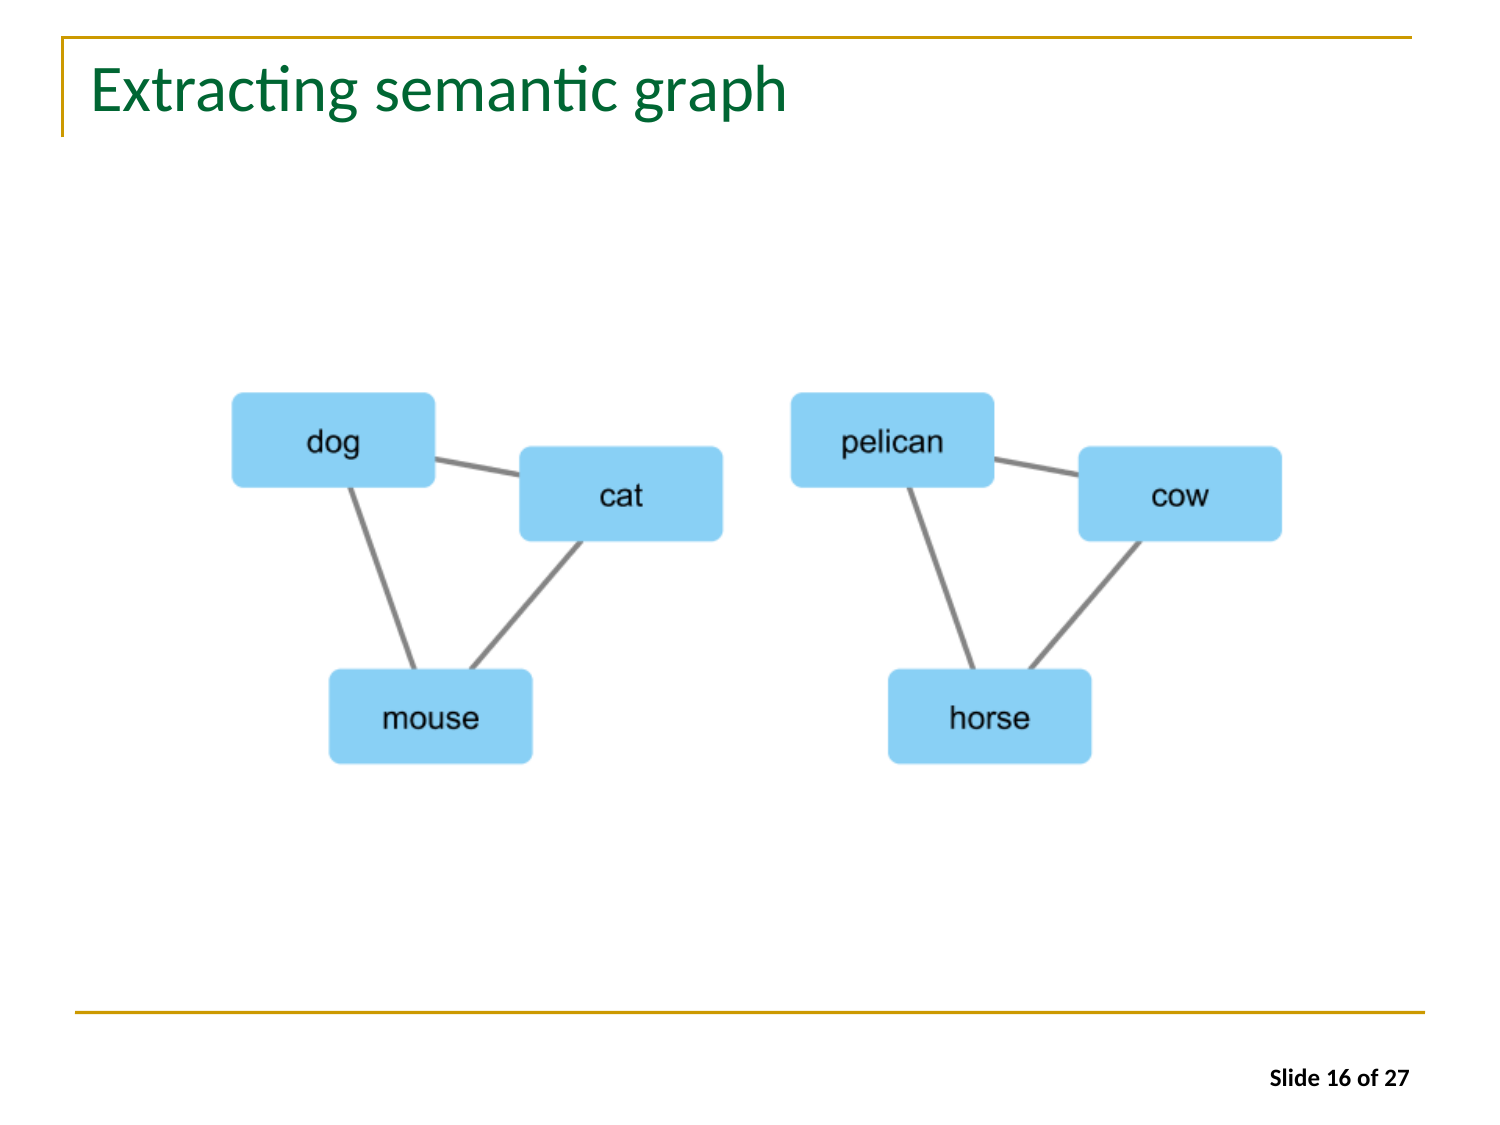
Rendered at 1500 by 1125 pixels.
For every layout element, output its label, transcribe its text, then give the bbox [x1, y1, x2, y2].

picture [162, 330, 1337, 795]
slide_number Slide 16 of 27 [1074, 1024, 1425, 1100]
title Extracting semantic graph [75, 37, 1425, 155]
